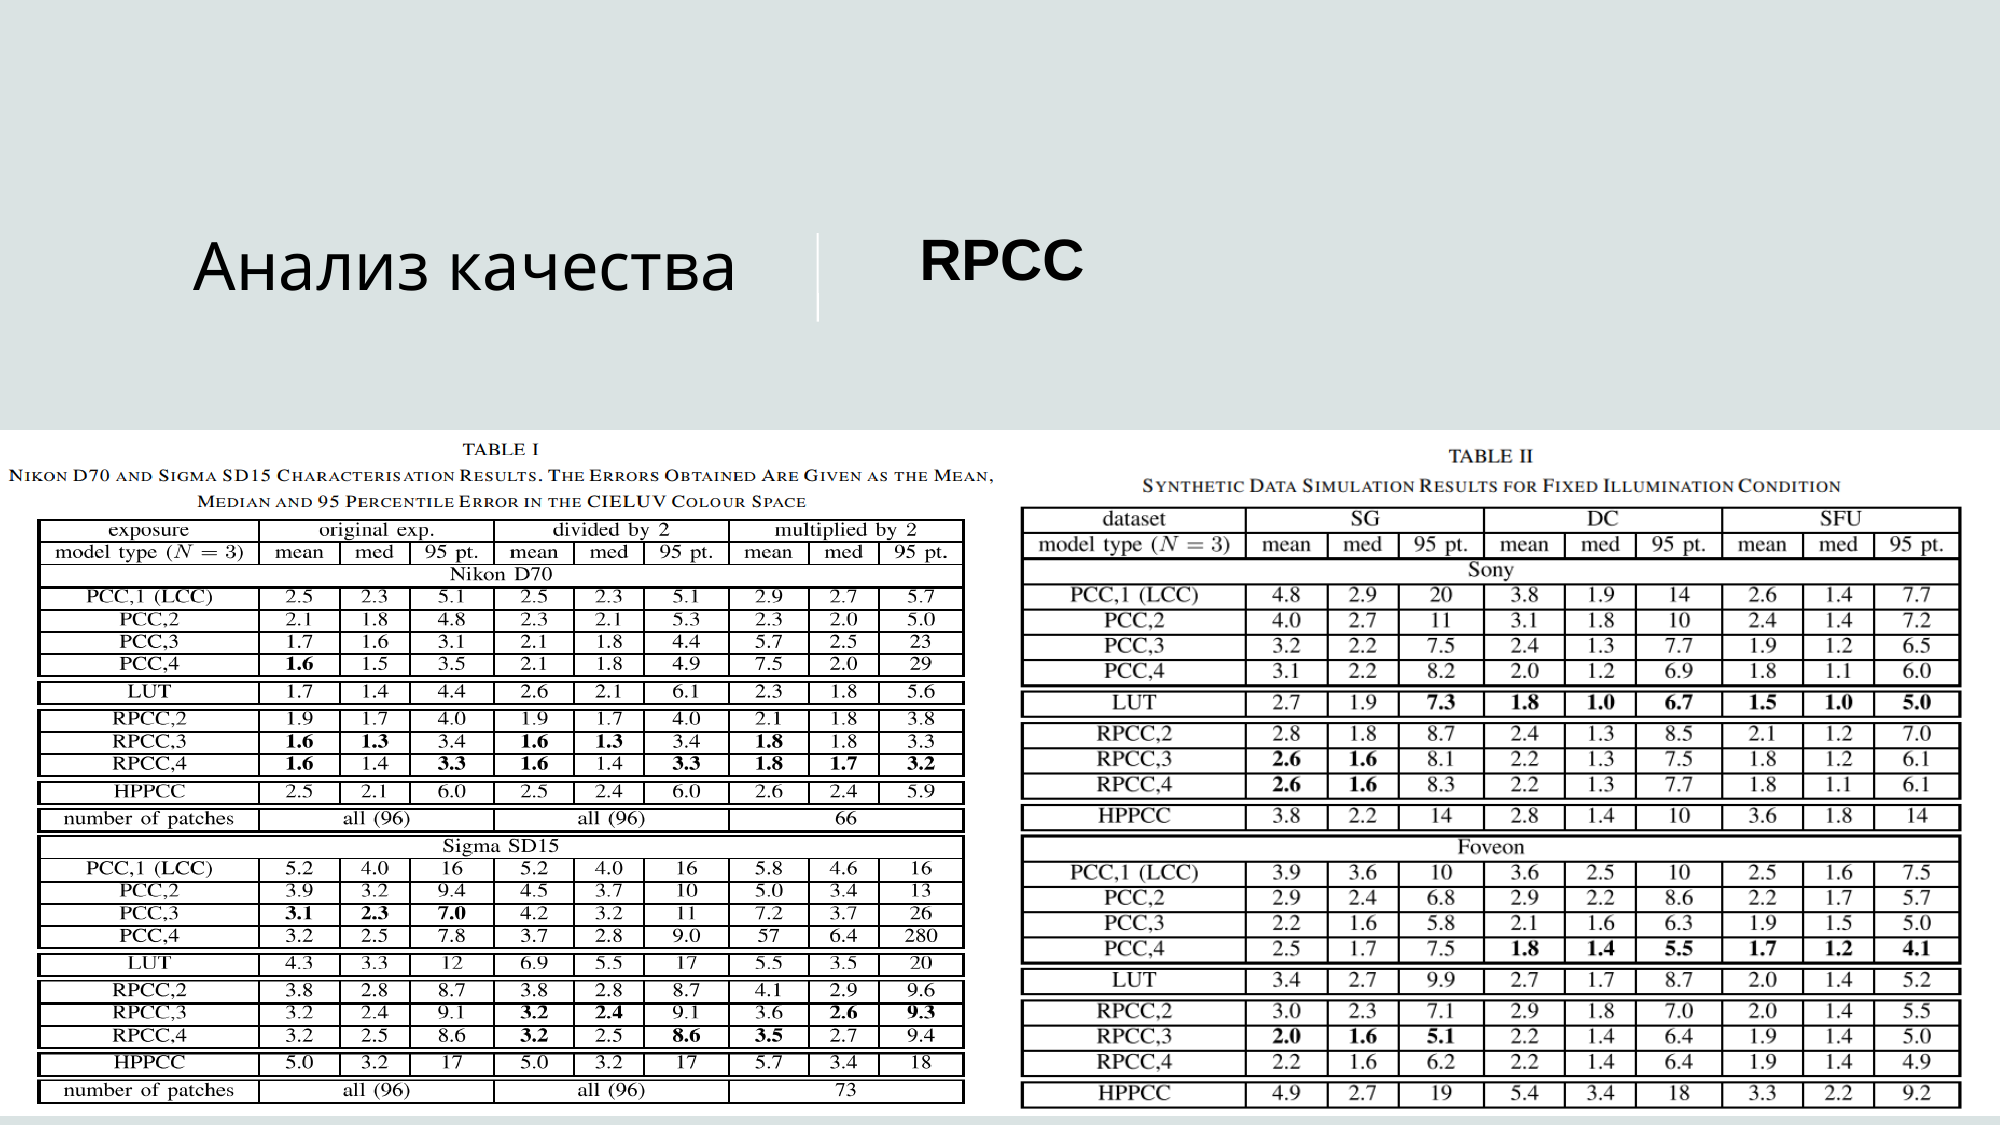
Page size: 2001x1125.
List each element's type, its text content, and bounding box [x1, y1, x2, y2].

text_box RPCC [0, 0, 2000, 428]
text_box Анализ качества [0, 74, 909, 428]
text_box [909, 73, 1912, 428]
picture [0, 429, 2000, 1116]
